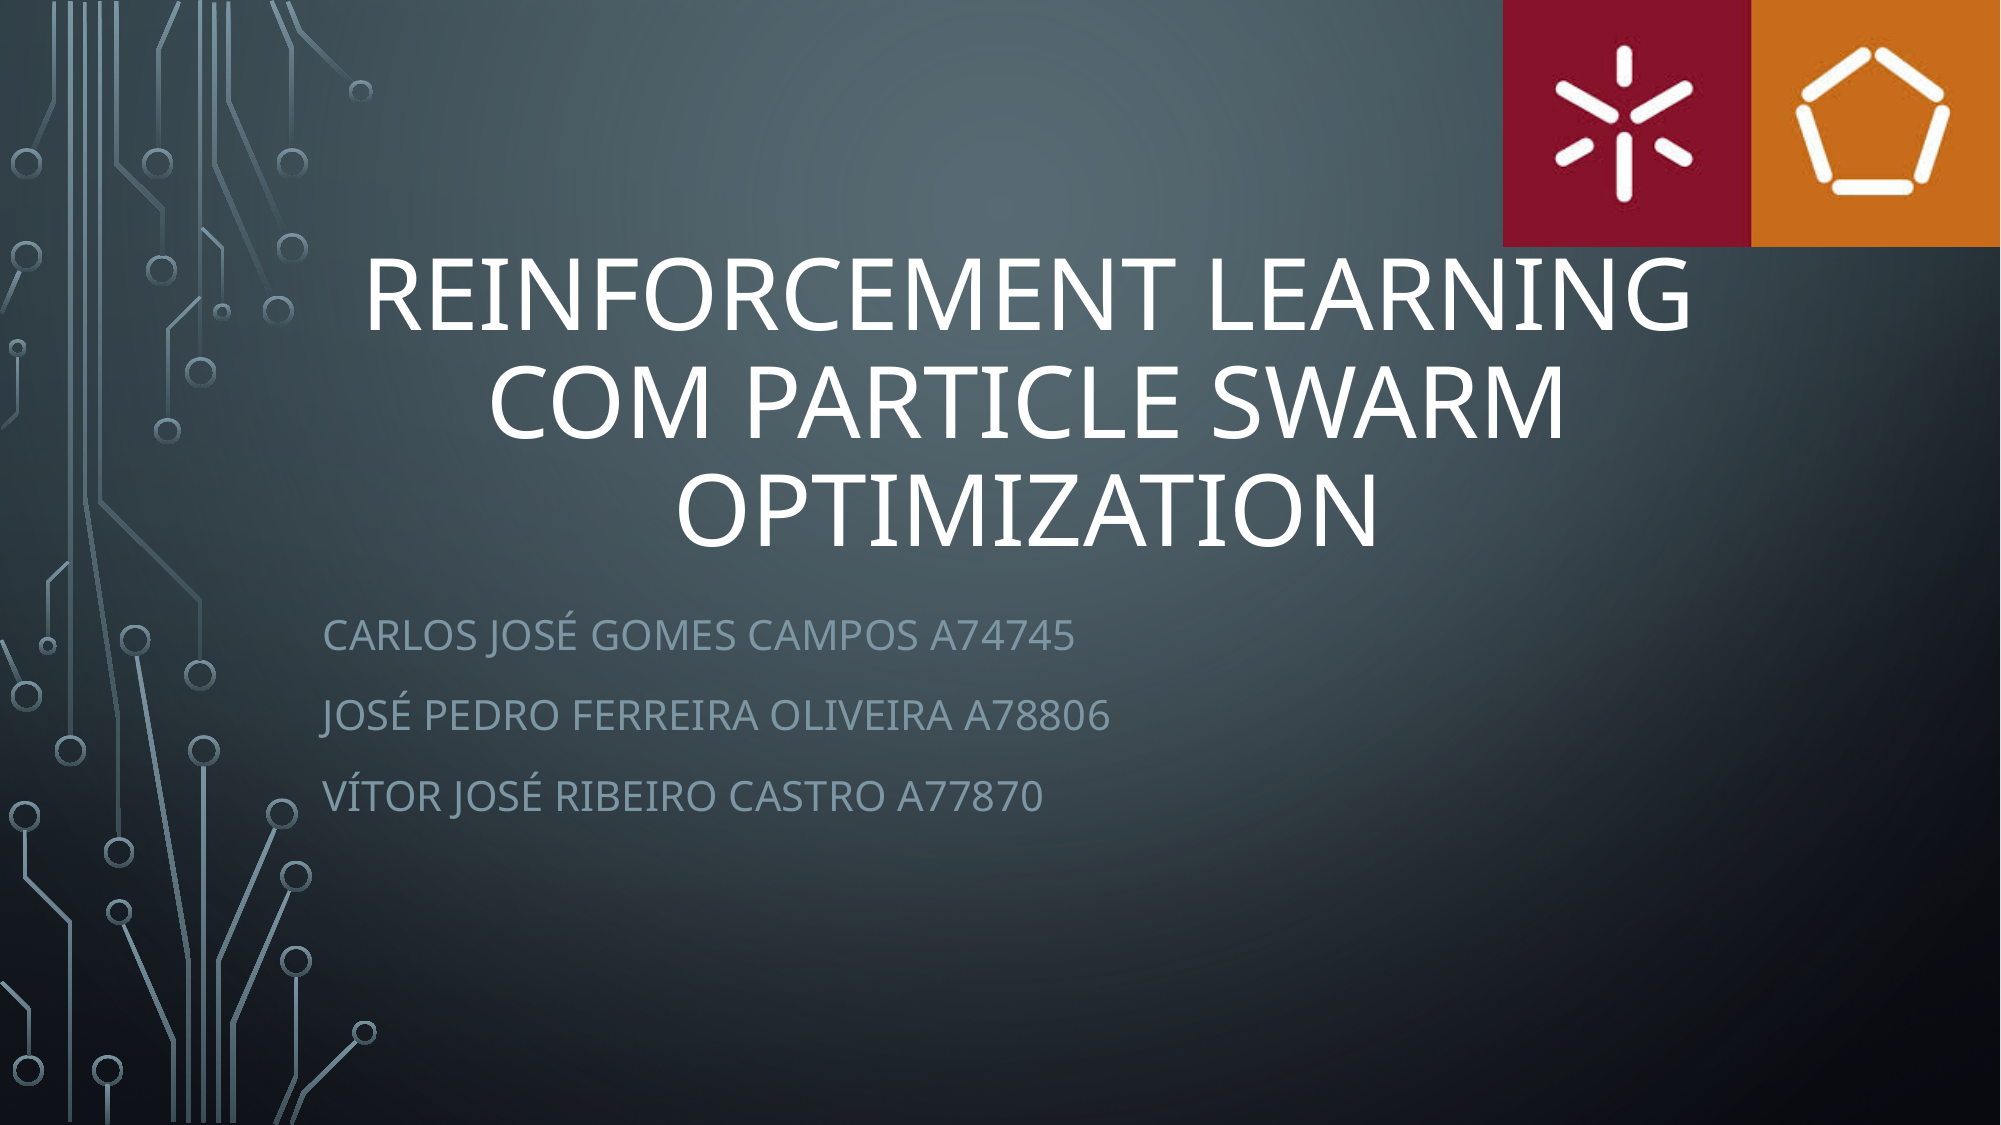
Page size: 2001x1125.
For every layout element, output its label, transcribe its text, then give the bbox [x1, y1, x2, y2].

picture [1502, 0, 2000, 247]
title Reinforcement Learning com Particle Swarm Optimization [307, 184, 1750, 576]
subtitle Carlos José Gomes Campos a74745 José Pedro Ferreira Oliveira a78806 Vítor José Ribeiro Castro a77870 [307, 590, 1750, 863]
